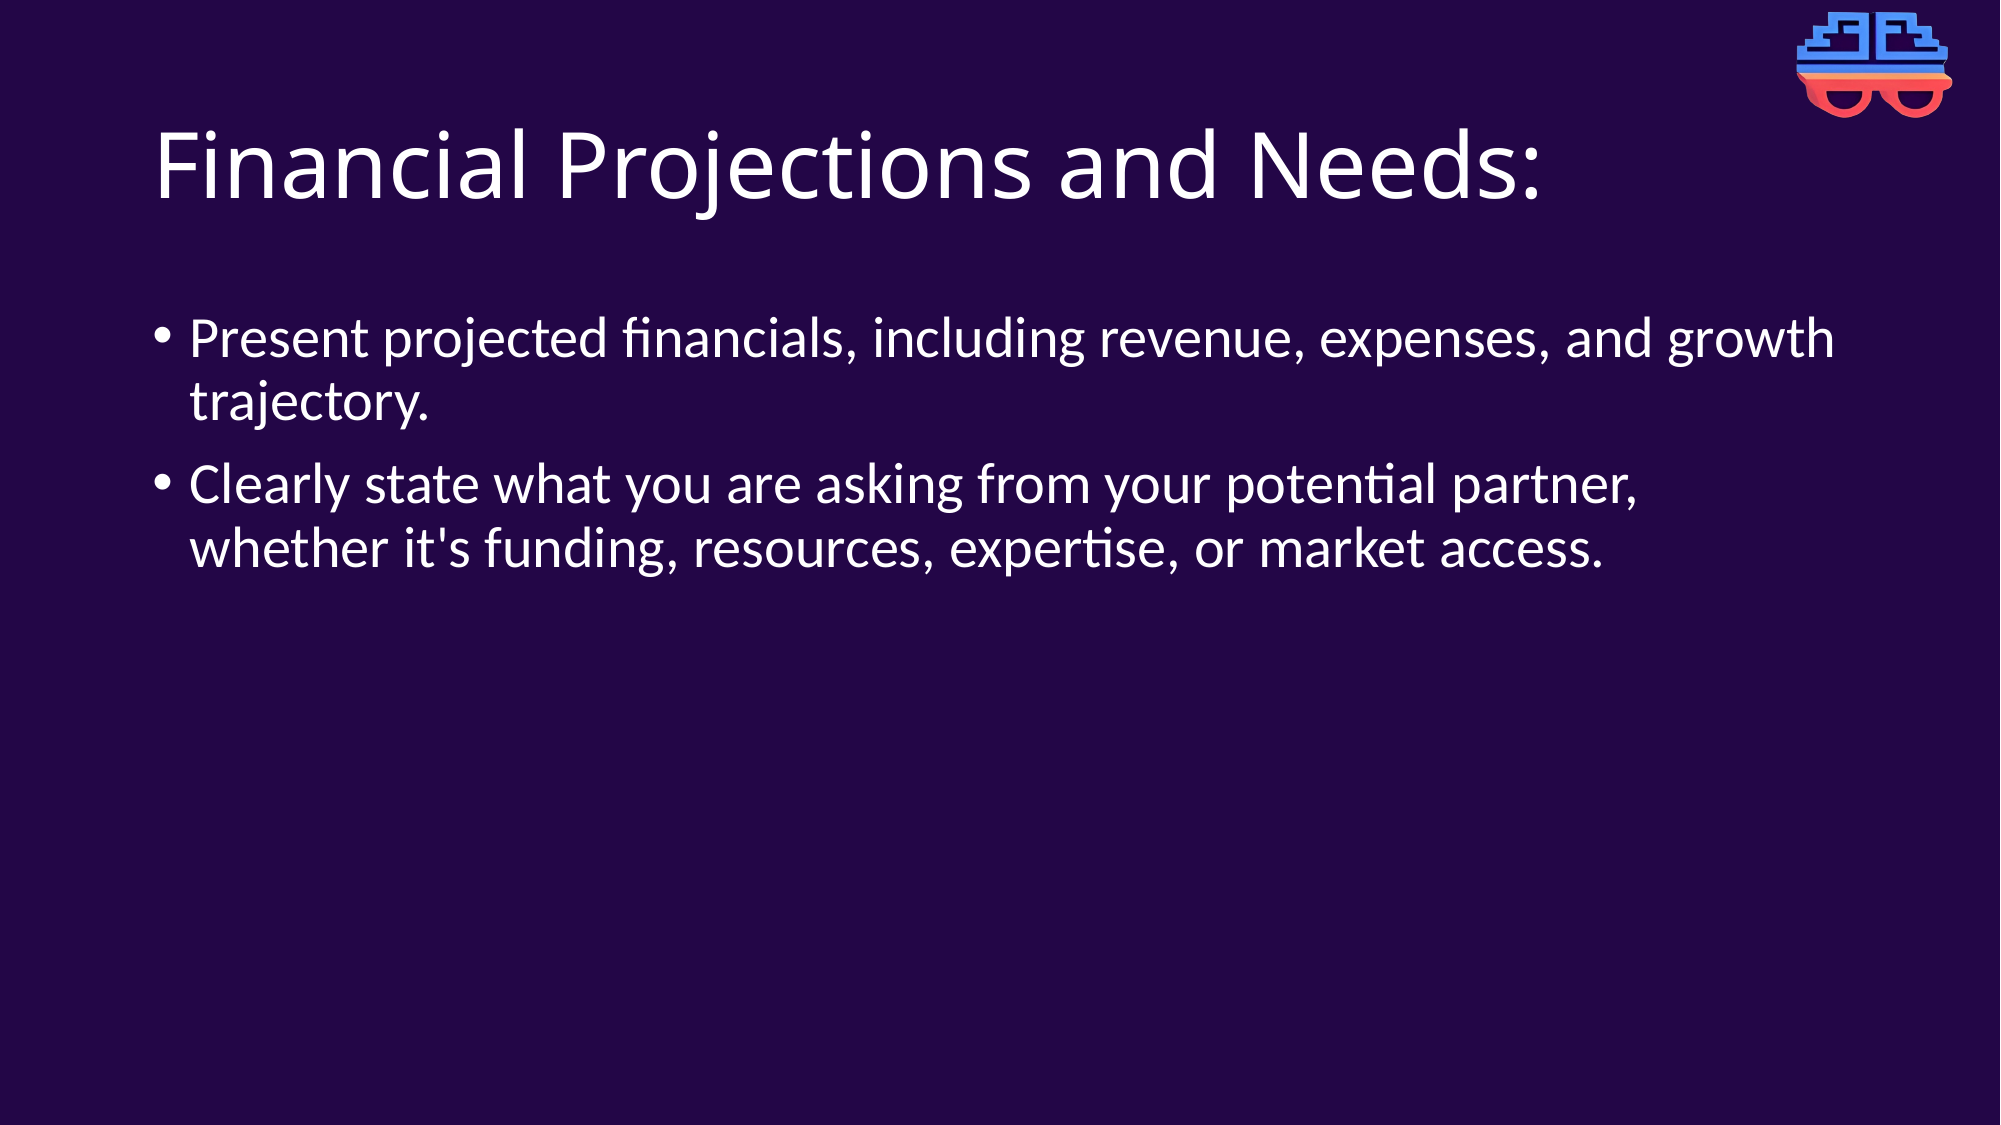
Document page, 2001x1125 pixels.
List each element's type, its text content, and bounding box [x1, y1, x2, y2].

title Financial Projections and Needs: [137, 59, 1863, 278]
list Present projected financials, including revenue, expenses, and growth trajectory. Clearly state what you are asking from your potential partner, whether it's funding, resources, expertise, or market access. [137, 299, 1863, 1014]
picture [1679, 0, 2001, 214]
